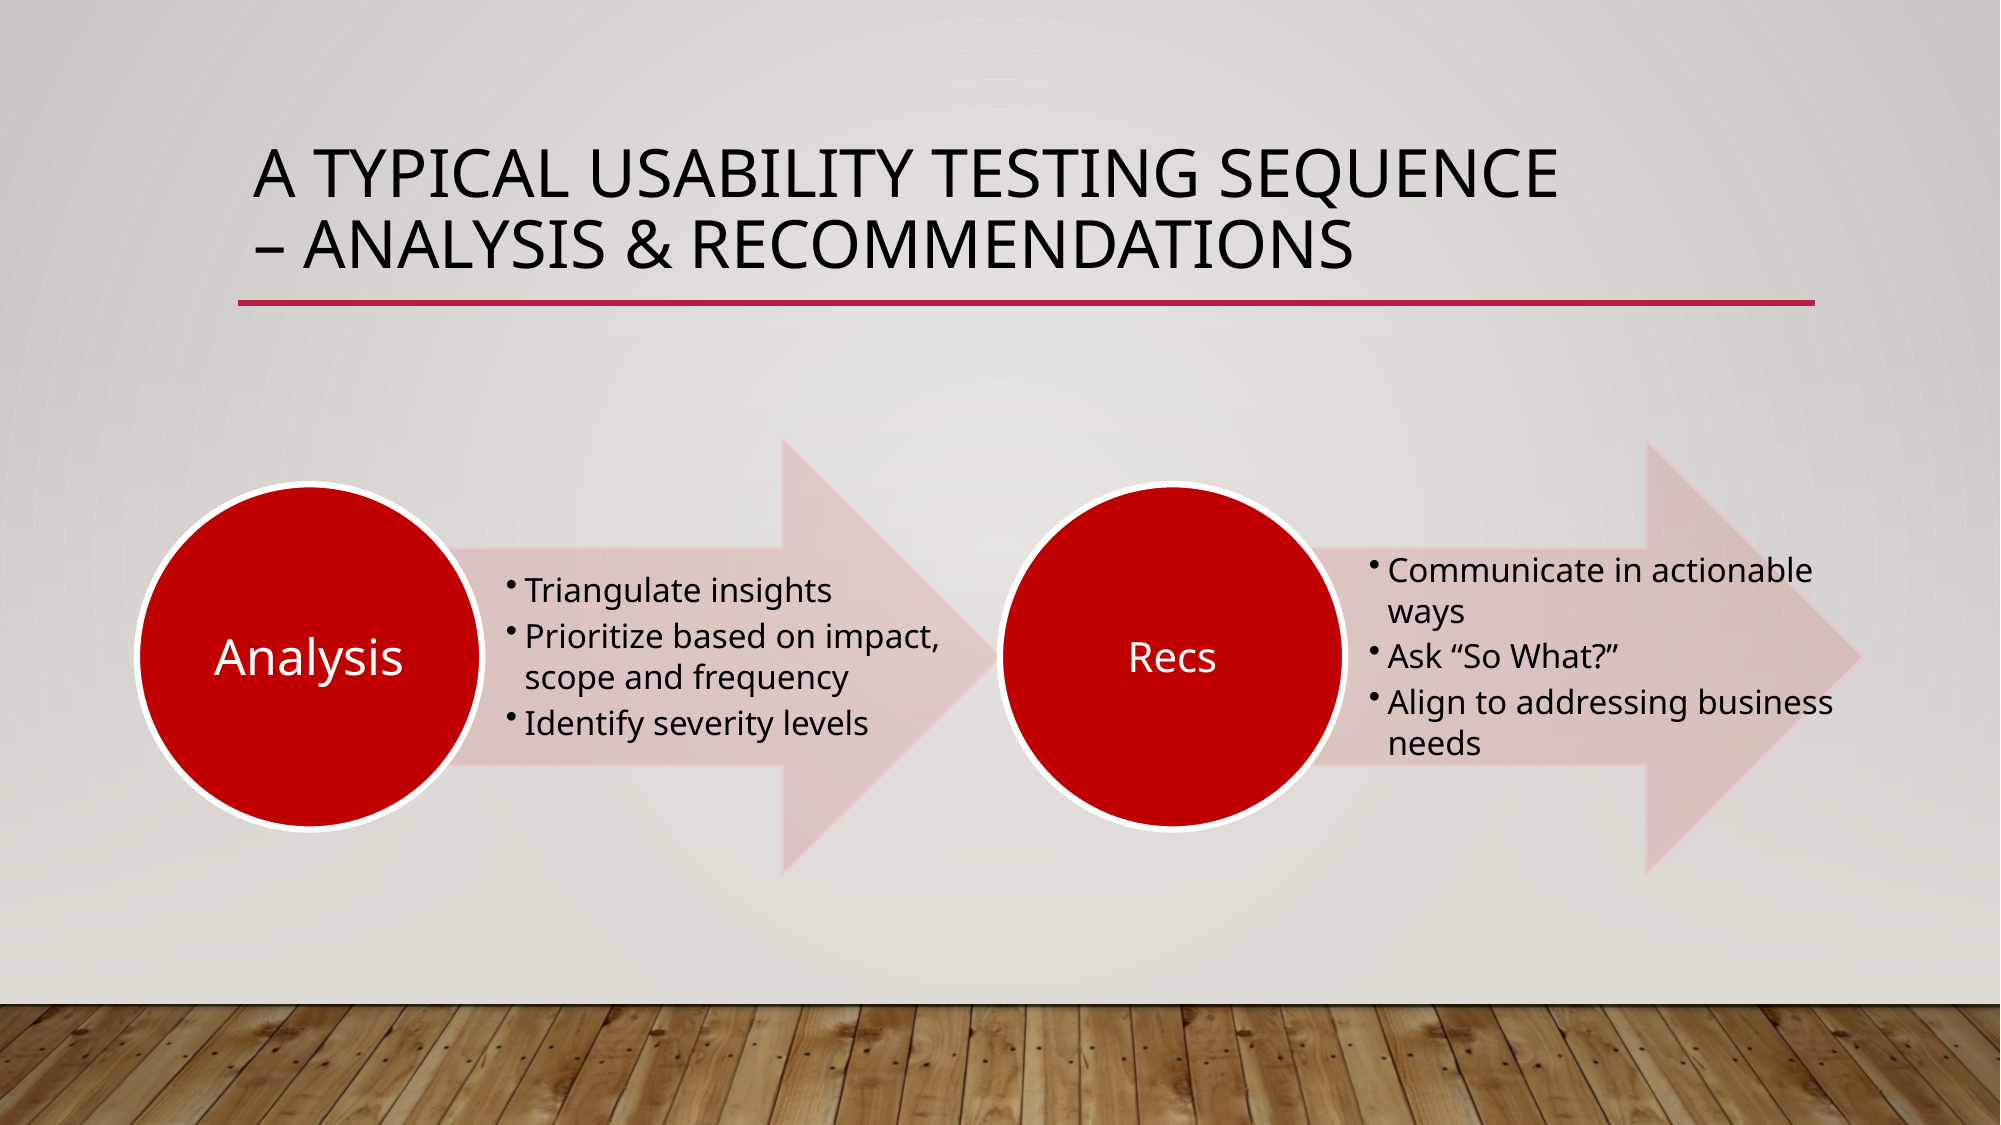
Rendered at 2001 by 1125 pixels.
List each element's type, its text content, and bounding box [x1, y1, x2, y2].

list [136, 346, 1864, 968]
picture [0, 1004, 2000, 1125]
title A Typical usability testing Sequence – Analysis & Recommendations [238, 131, 1814, 305]
